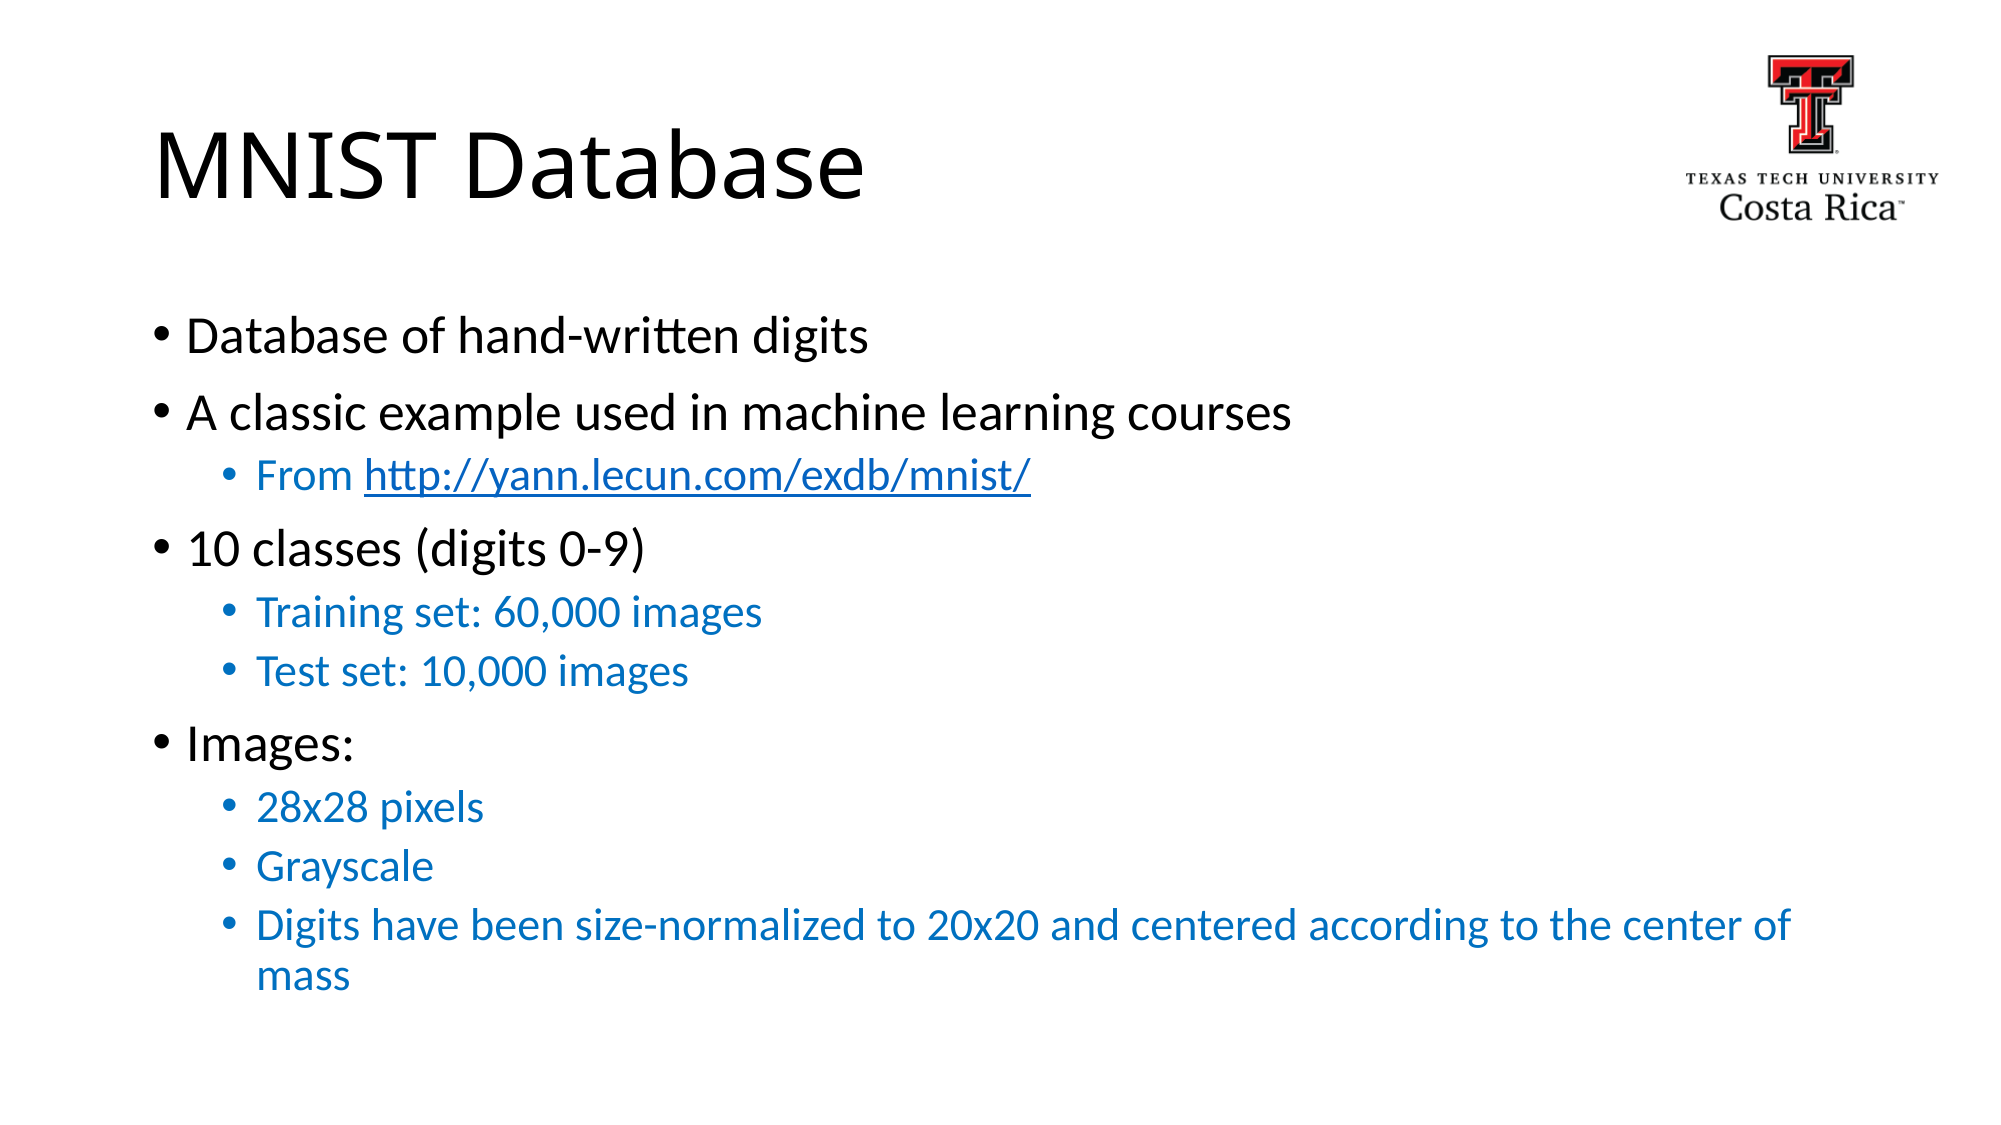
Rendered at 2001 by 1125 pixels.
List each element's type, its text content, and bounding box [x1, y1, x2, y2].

picture [1664, 30, 1964, 251]
list Database of hand-written digits A classic example used in machine learning courses From http://yann.lecun.com/exdb/mnist/ 10 classes (digits 0-9) Training set: 60,000 images Test set: 10,000 images Images: 28x28 pixels Grayscale Digits have been size-normalized to 20x20 and centered according to the center of mass [137, 299, 1863, 1014]
title MNIST Database [137, 59, 1863, 278]
